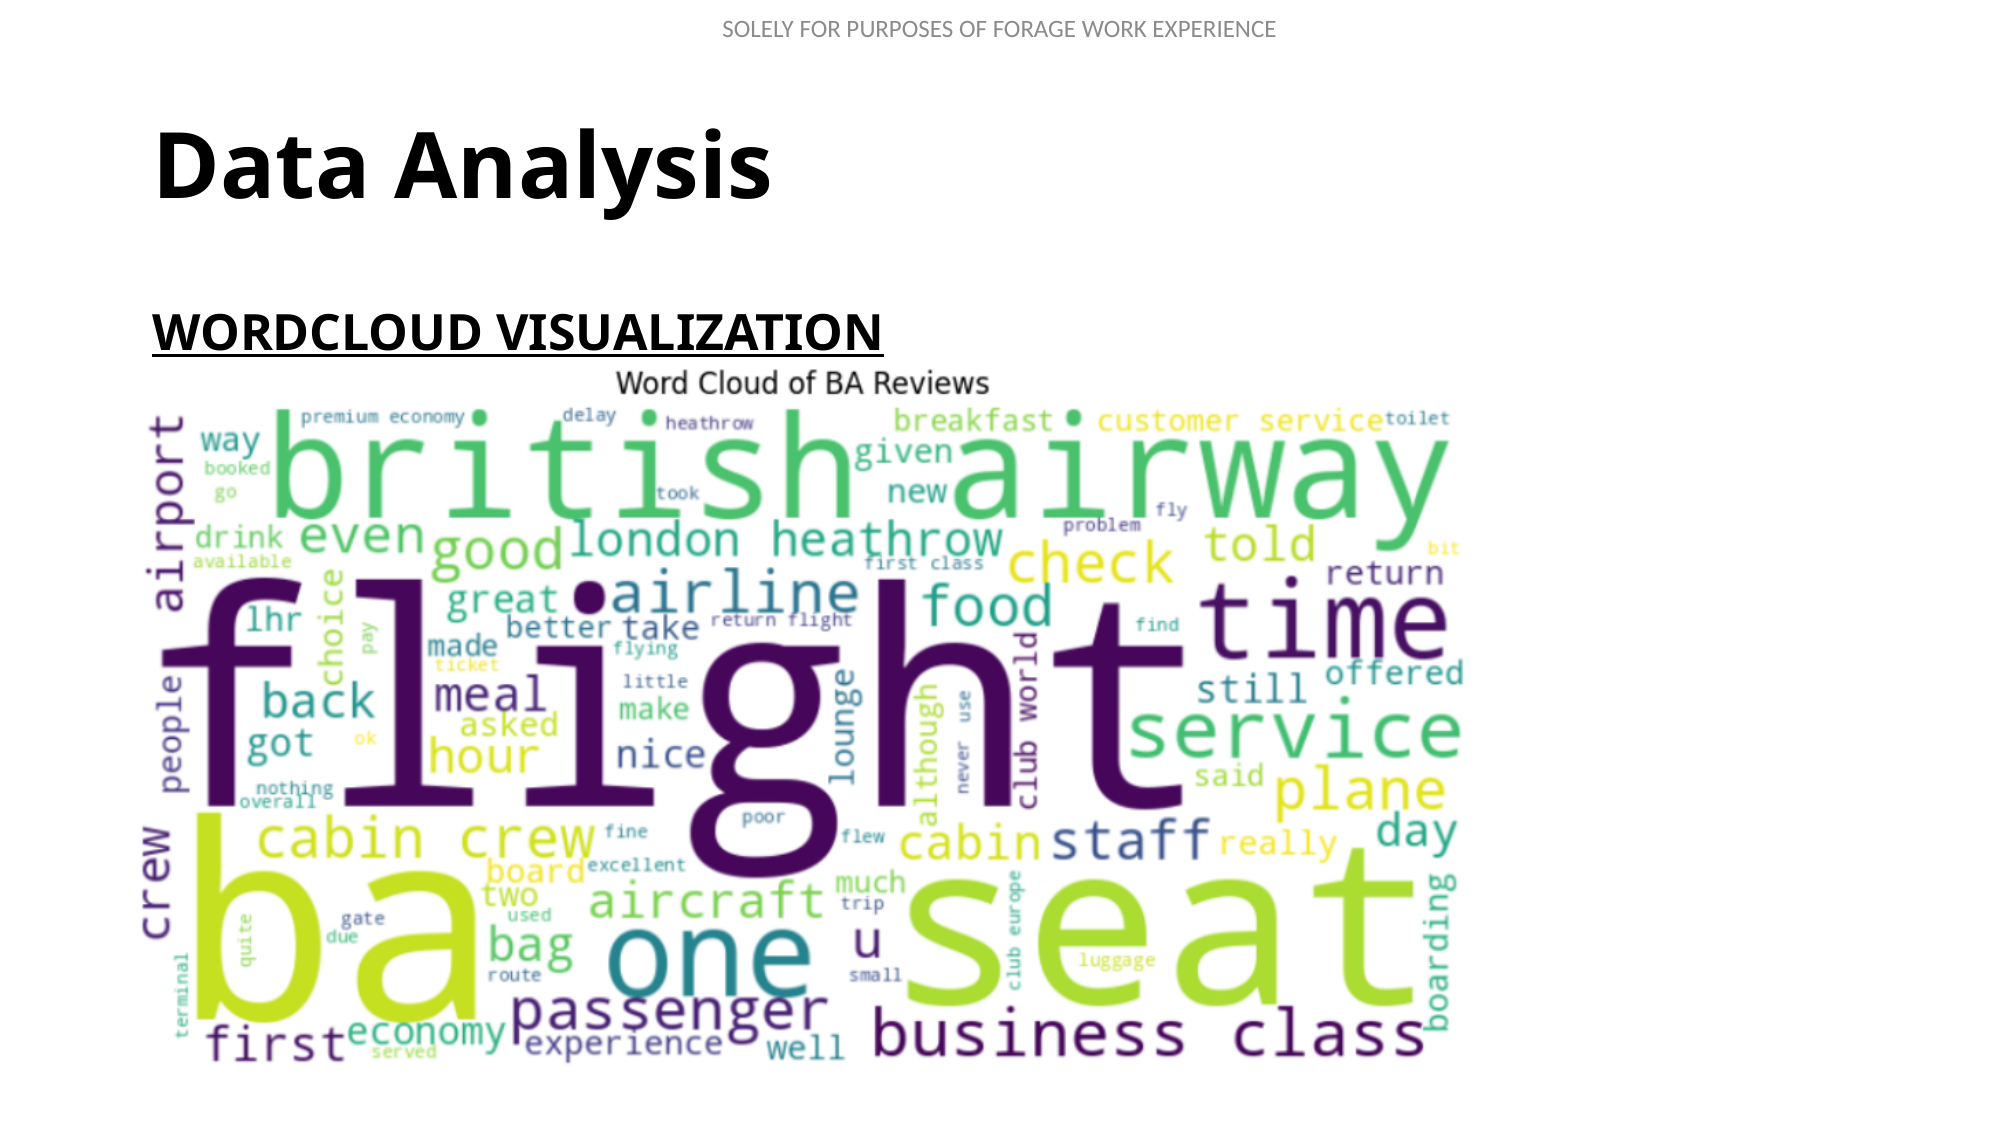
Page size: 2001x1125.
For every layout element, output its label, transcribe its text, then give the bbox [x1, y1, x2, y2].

list WORDCLOUD VISUALIZATION [137, 299, 1863, 1014]
title Data Analysis [137, 59, 1863, 278]
picture [125, 357, 1481, 1086]
